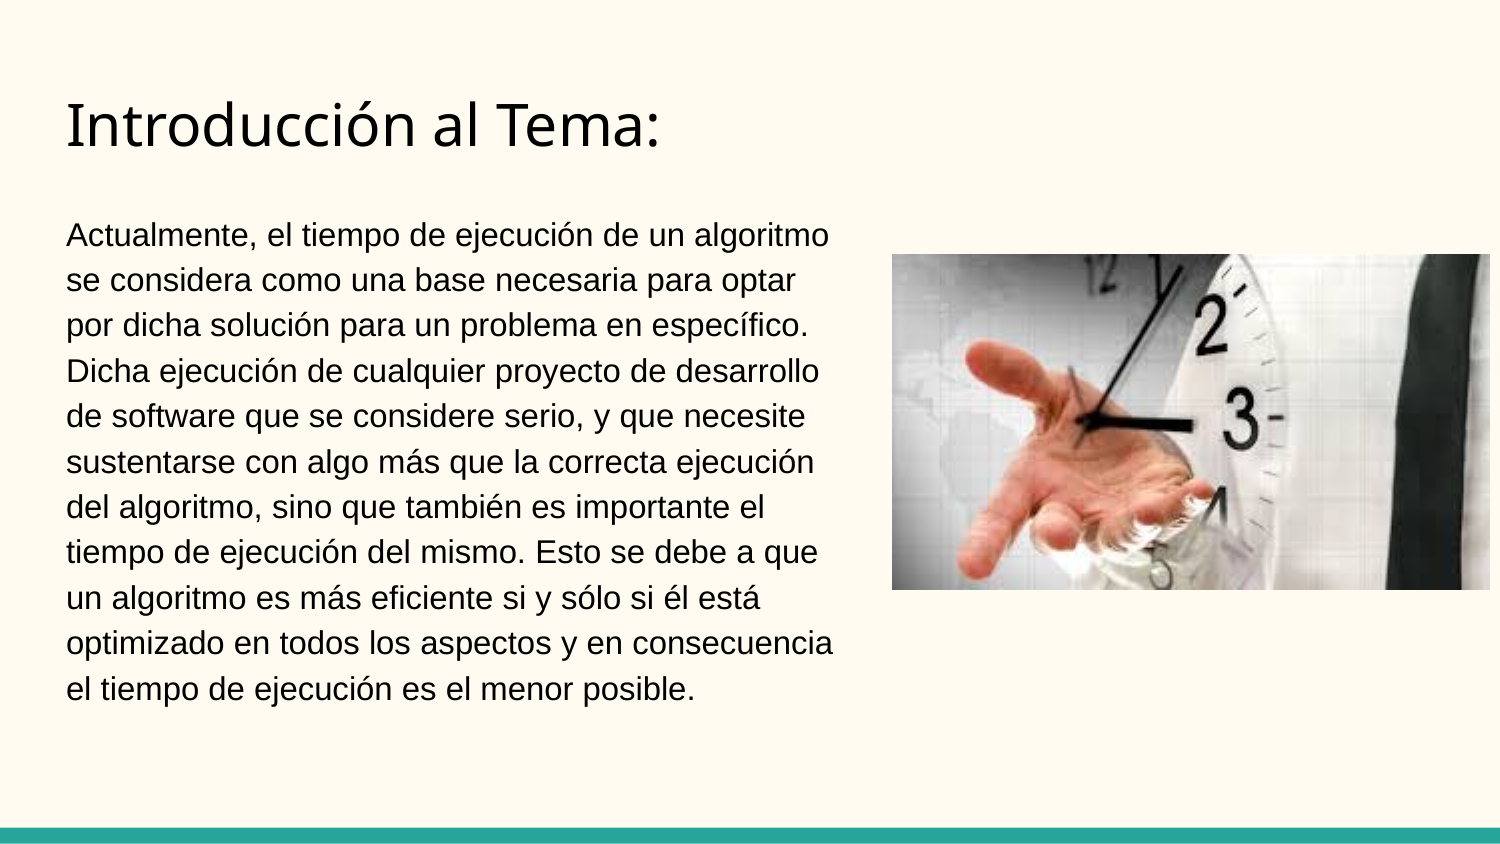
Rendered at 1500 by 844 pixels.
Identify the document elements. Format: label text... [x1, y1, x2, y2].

title Introducción al Tema: [51, 72, 1449, 174]
list Actualmente, el tiempo de ejecución de un algoritmo se considera como una base necesaria para optar por dicha solución para un problema en específico. Dicha ejecución de cualquier proyecto de desarrollo de software que se considere serio, y que necesite sustentarse con algo más que la correcta ejecución del algoritmo, sino que también es importante el tiempo de ejecución del mismo. Esto se debe a que un algoritmo es más eficiente si y sólo si él está optimizado en todos los aspectos y en consecuencia el tiempo de ejecución es el menor posible. [51, 192, 863, 750]
picture [892, 253, 1490, 590]
